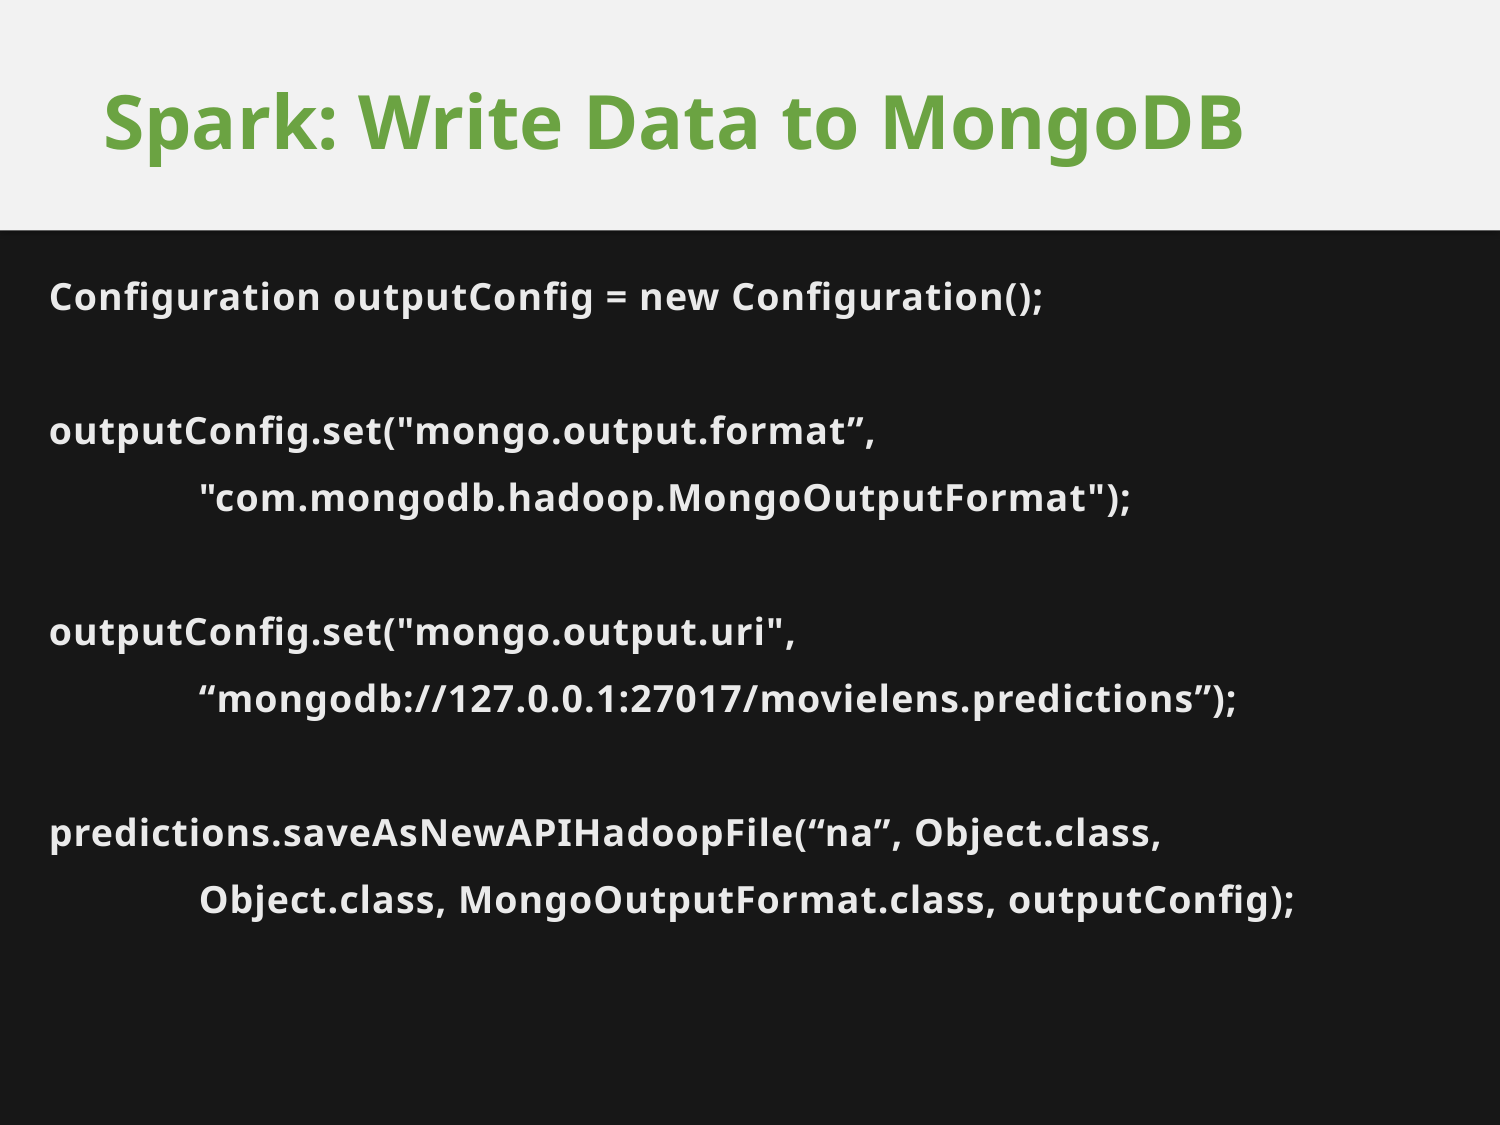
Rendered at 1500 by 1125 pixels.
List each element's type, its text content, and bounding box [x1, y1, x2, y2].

list Configuration outputConfig = new Configuration(); outputConfig.set("mongo.output.format”, "com.mongodb.hadoop.MongoOutputFormat"); outputConfig.set("mongo.output.uri", “mongodb://127.0.0.1:27017/movielens.predictions”); predictions.saveAsNewAPIHadoopFile(“na”, Object.class, Object.class, MongoOutputFormat.class, outputConfig); [48, 271, 1452, 1002]
title Spark: Write Data to MongoDB [103, 55, 1399, 195]
